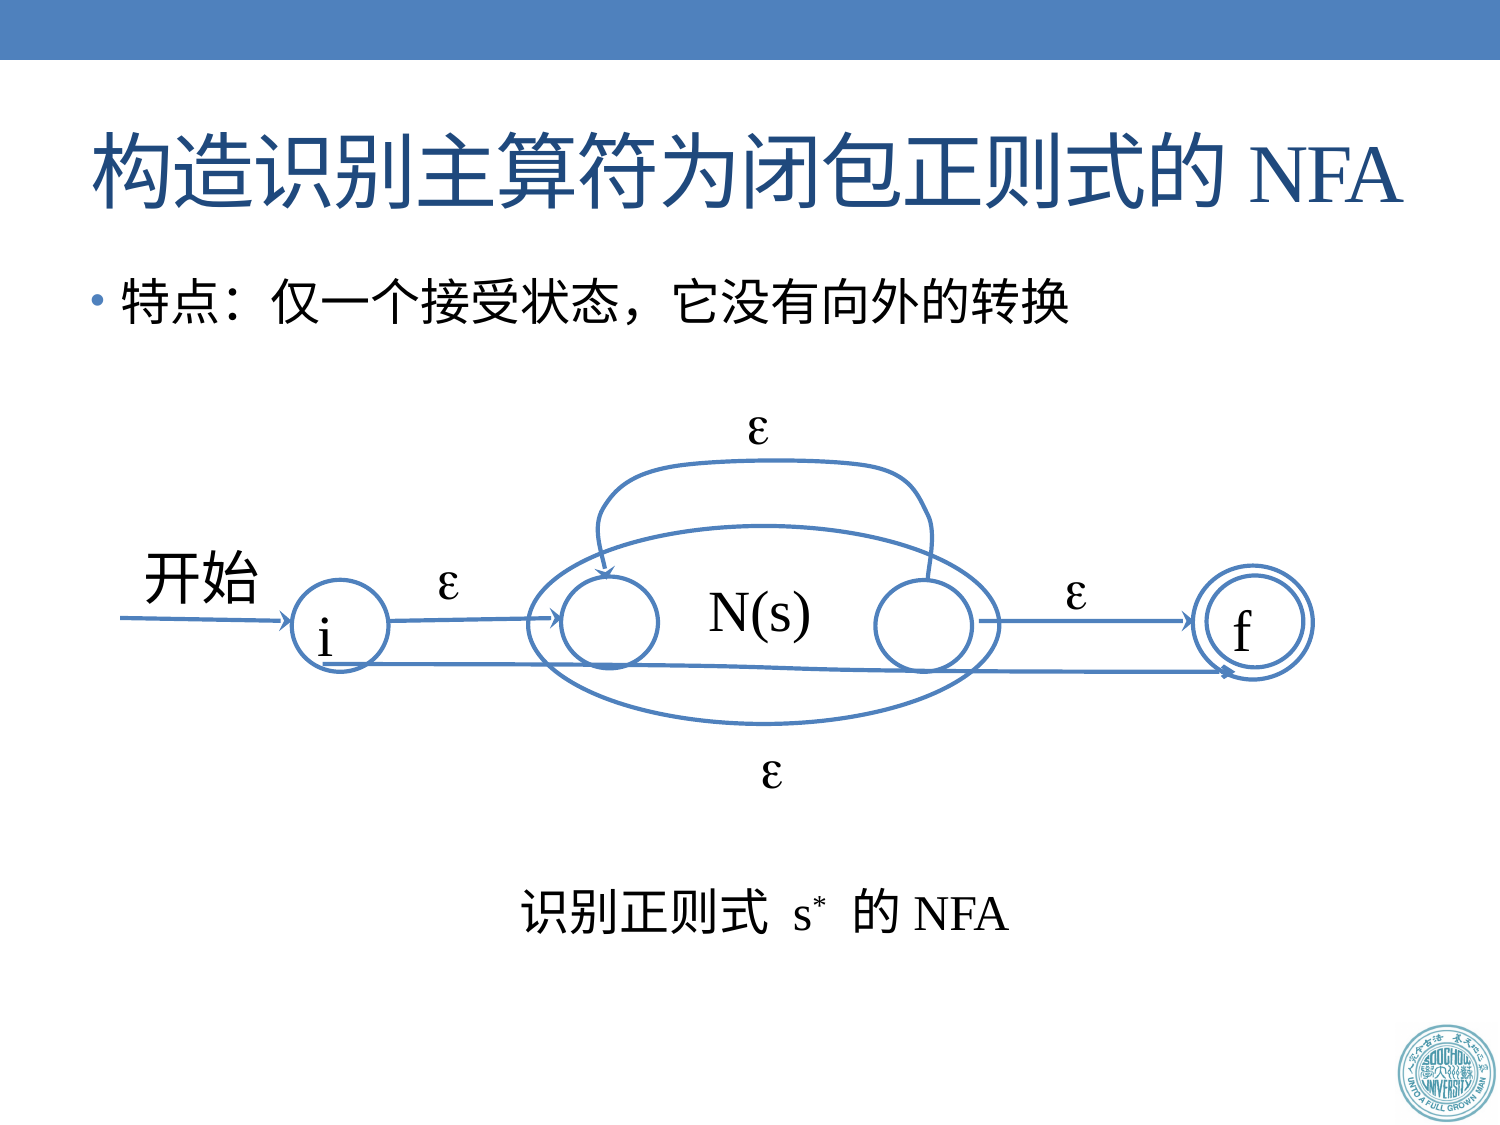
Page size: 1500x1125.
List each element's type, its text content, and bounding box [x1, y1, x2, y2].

list 特点：仅一个接受状态，它没有向外的转换 [75, 262, 772, 1063]
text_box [774, 211, 784, 1125]
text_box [119, 381, 772, 949]
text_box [793, 381, 1314, 949]
list 特点：仅一个接受状态，它没有向外的转换 [793, 262, 1425, 1063]
title 构造识别主算符为闭包正则式的NFA [75, 87, 1425, 250]
